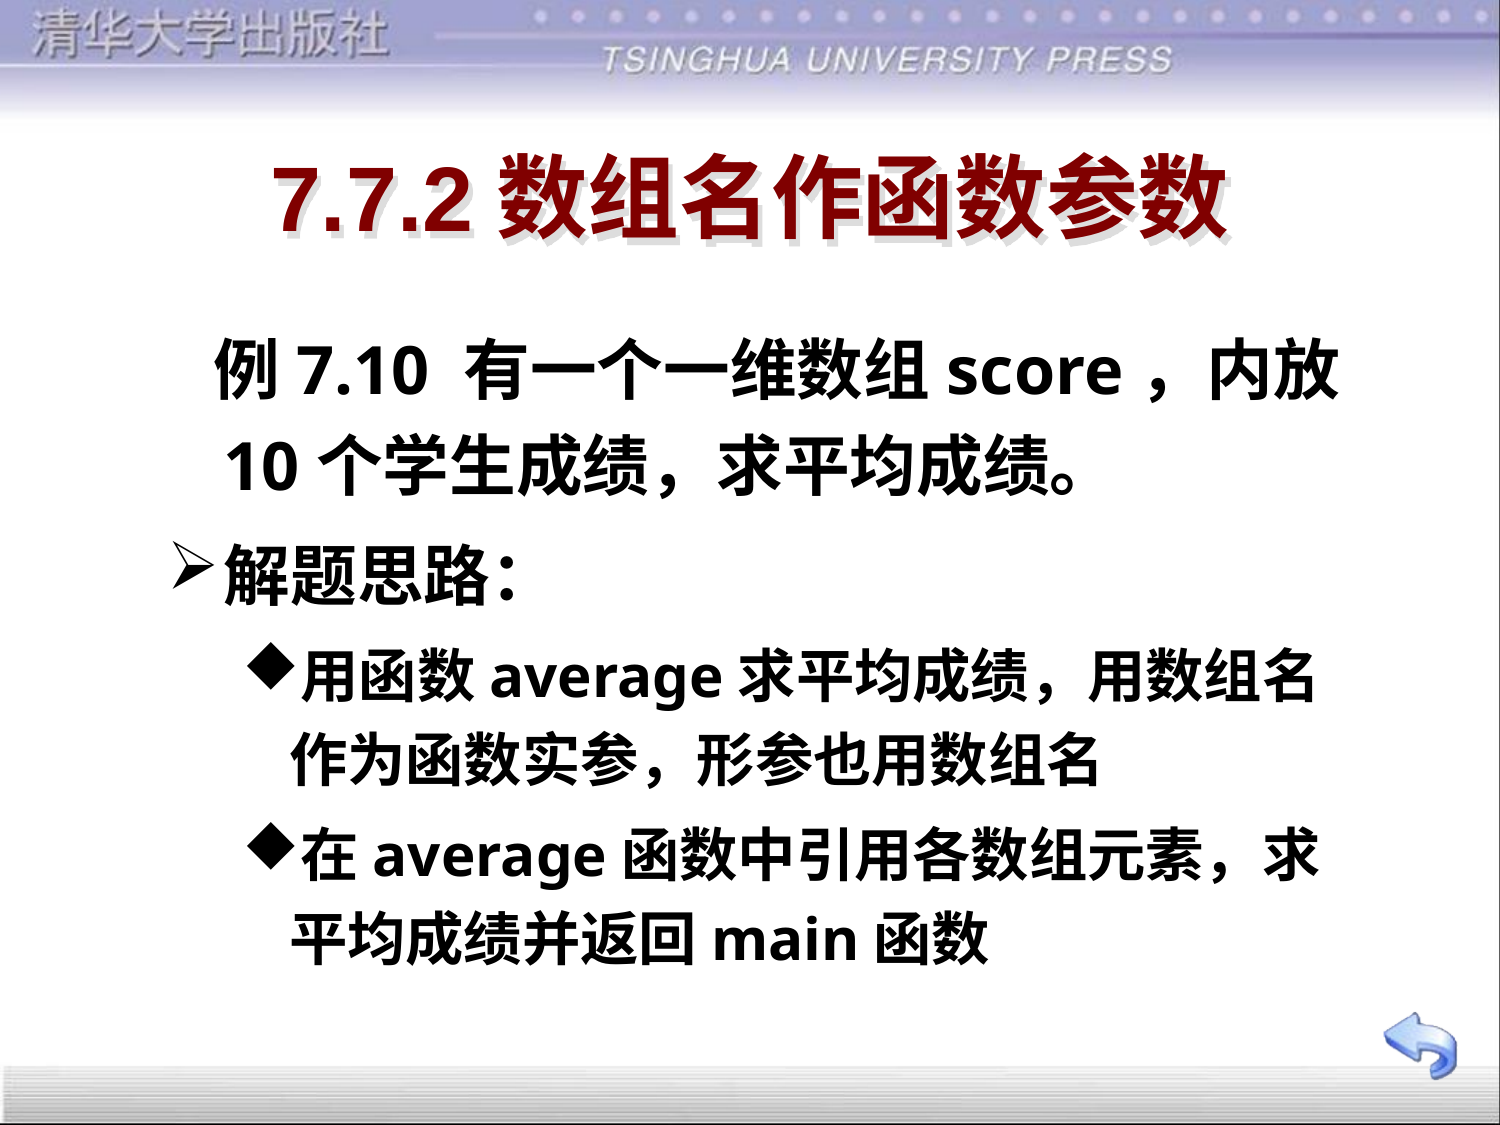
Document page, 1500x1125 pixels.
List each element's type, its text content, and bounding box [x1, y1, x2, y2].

list 例7.10 有一个一维数组score，内放10个学生成绩，求平均成绩。 解题思路： 用函数average求平均成绩，用数组名作为函数实参，形参也用数组名 在average函数中引用各数组元素，求平均成绩并返回main函数 [152, 304, 1360, 1020]
picture [0, 0, 1500, 1125]
title 7.7.2数组名作函数参数 [23, 92, 1477, 297]
